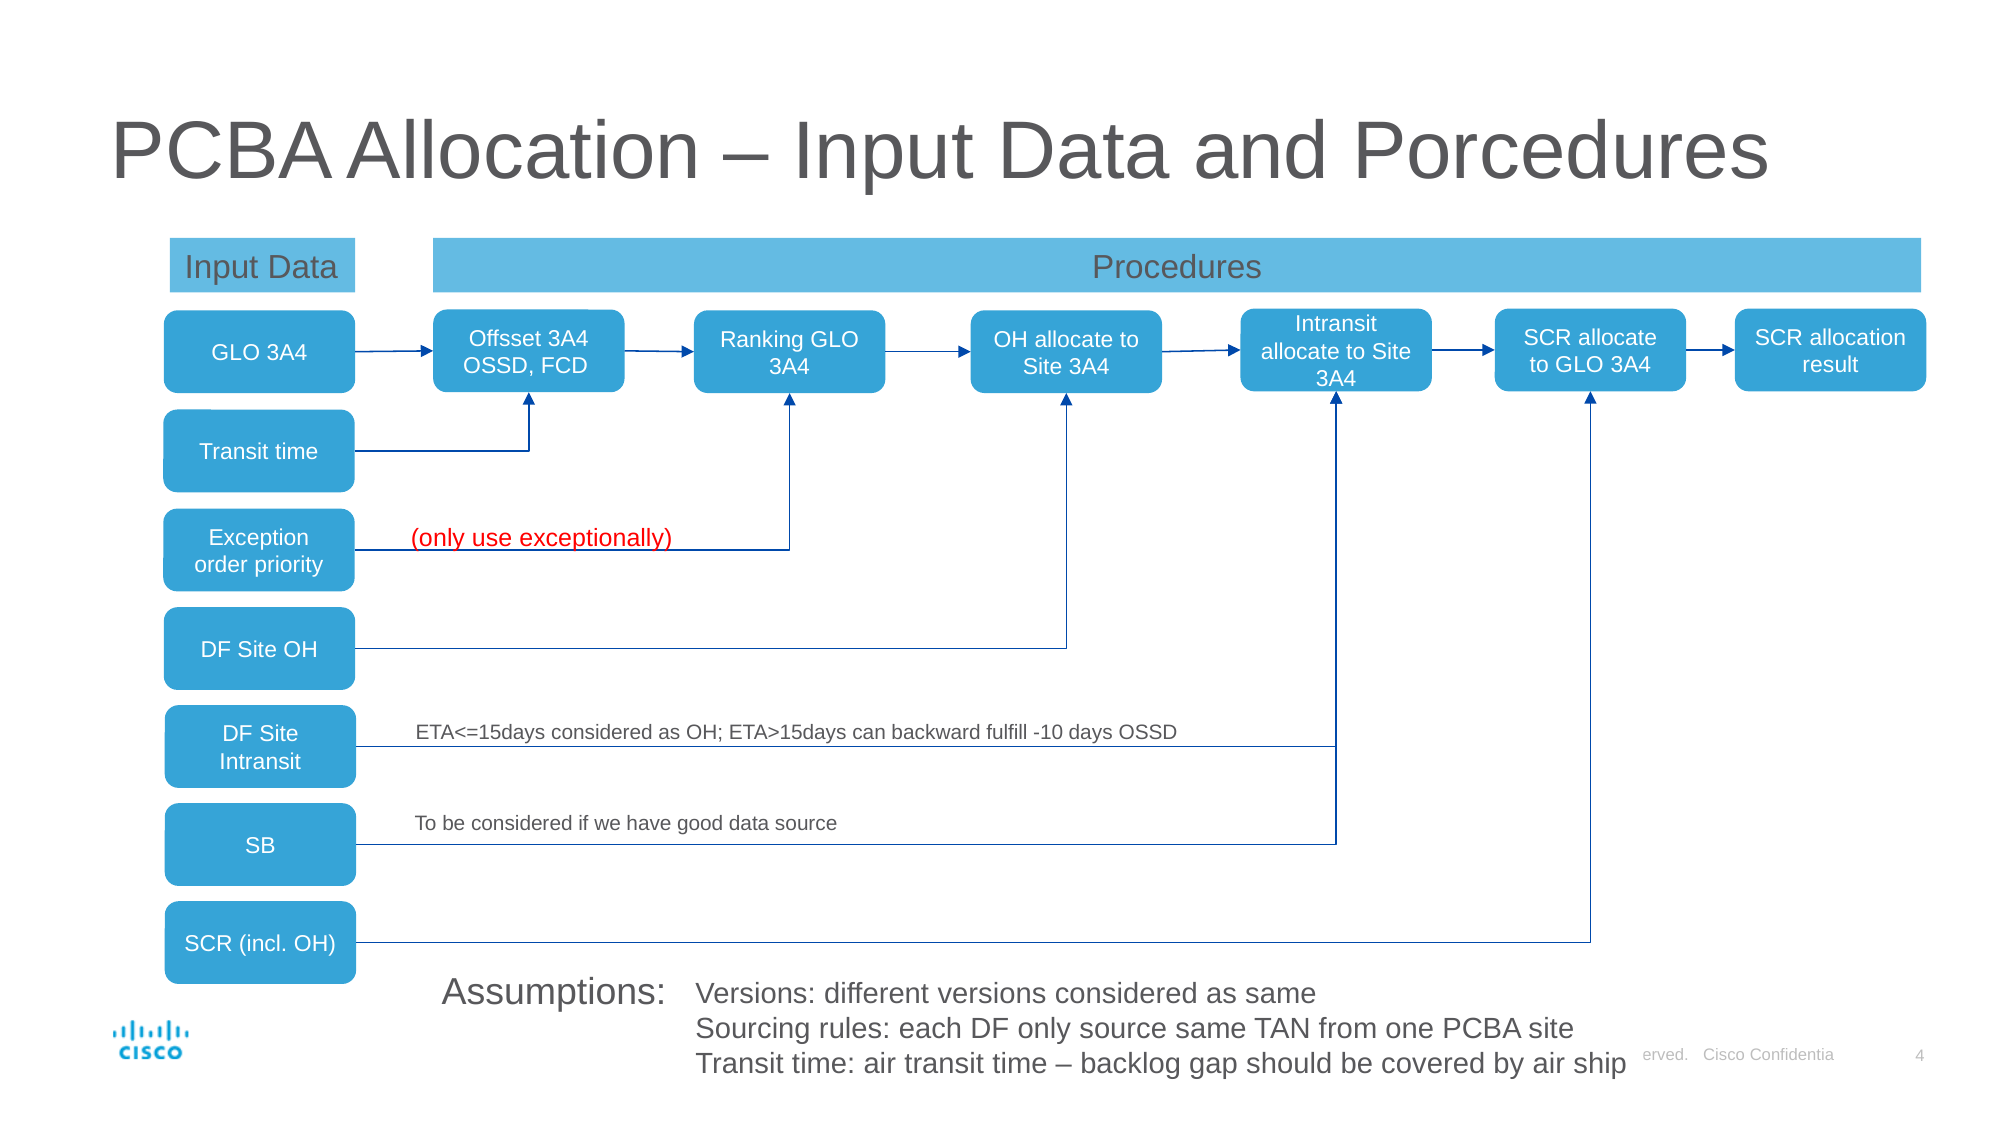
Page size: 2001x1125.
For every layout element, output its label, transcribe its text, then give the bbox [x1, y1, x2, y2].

text_box Assumptions: [426, 959, 682, 1020]
title PCBA Allocation – Input Data and Porcedures [95, 74, 1922, 235]
text_box DF Site OH [161, 605, 349, 693]
text_box SCR allocation result [1732, 306, 1929, 394]
text_box OH allocate to Site 3A4 [968, 308, 1165, 388]
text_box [354, 392, 790, 551]
text_box Procedures [433, 237, 1922, 293]
text_box SCR (incl. OH) [162, 899, 359, 987]
picture [104, 1011, 198, 1070]
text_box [355, 391, 1337, 845]
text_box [355, 391, 1591, 943]
text_box Input Data [169, 237, 356, 293]
text_box Offsset 3A4 OSSD, FCD [431, 307, 627, 388]
text_box Intransit allocate to Site 3A4 [1238, 306, 1435, 389]
text_box Exception order priority [161, 506, 348, 594]
text_box DF Site Intransit [162, 703, 349, 791]
text_box SB [162, 801, 350, 889]
text_box Ranking GLO 3A4 [691, 308, 888, 388]
text_box Transit time [161, 407, 348, 495]
text_box SCR allocate to GLO 3A4 [1492, 306, 1689, 394]
text_box GLO 3A4 [161, 308, 358, 396]
text_box Versions: different versions considered as same Sourcing rules: each DF only source same TAN from one PCBA site Transit time: air transit time – backlog gap should be covered by air ship [680, 967, 1644, 1088]
